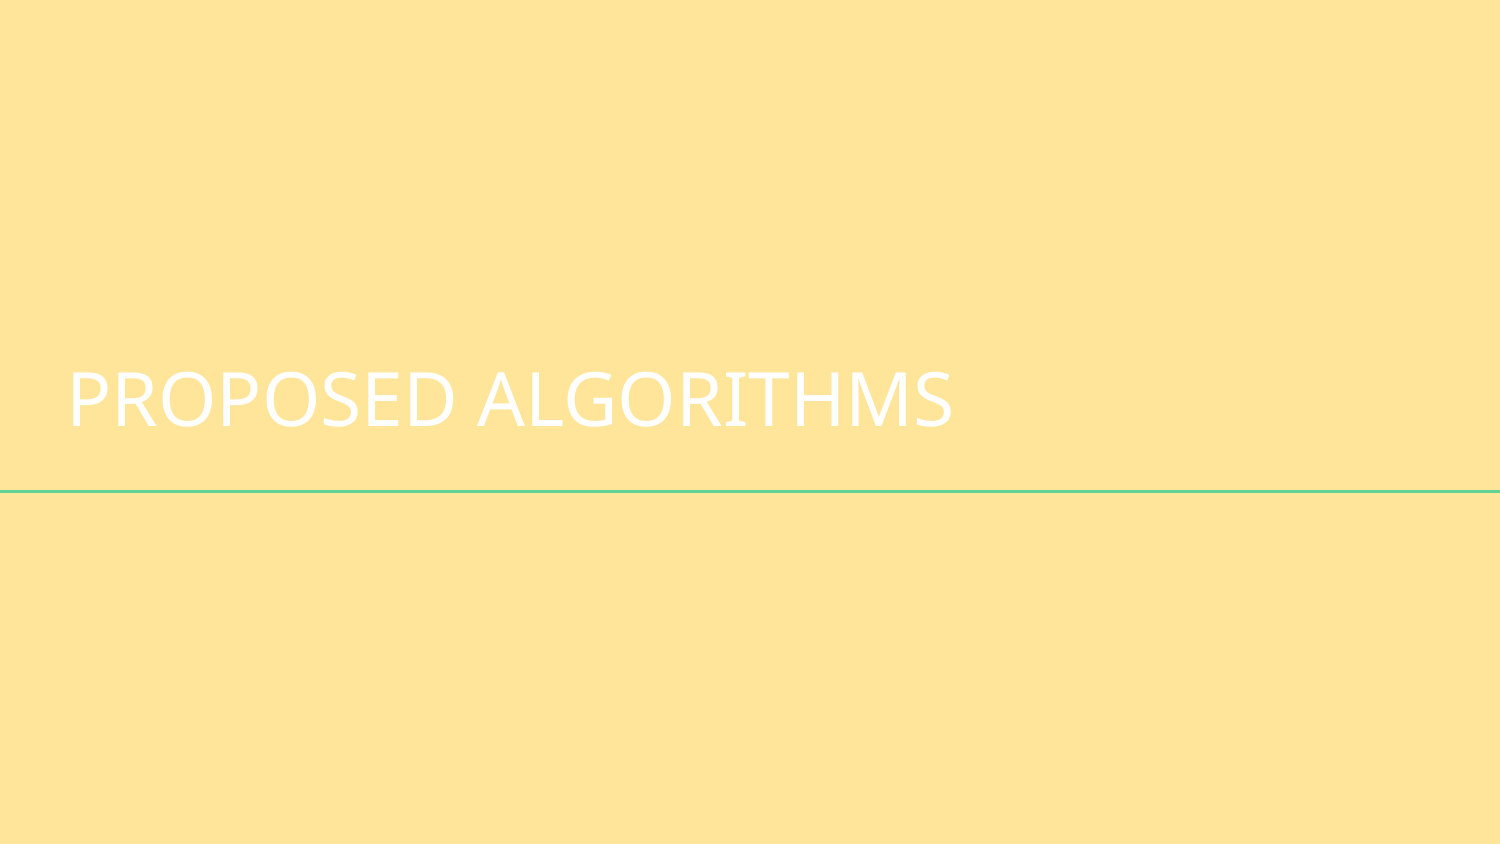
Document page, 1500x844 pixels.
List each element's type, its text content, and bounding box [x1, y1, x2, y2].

title PROPOSED ALGORITHMS [51, 318, 1449, 457]
